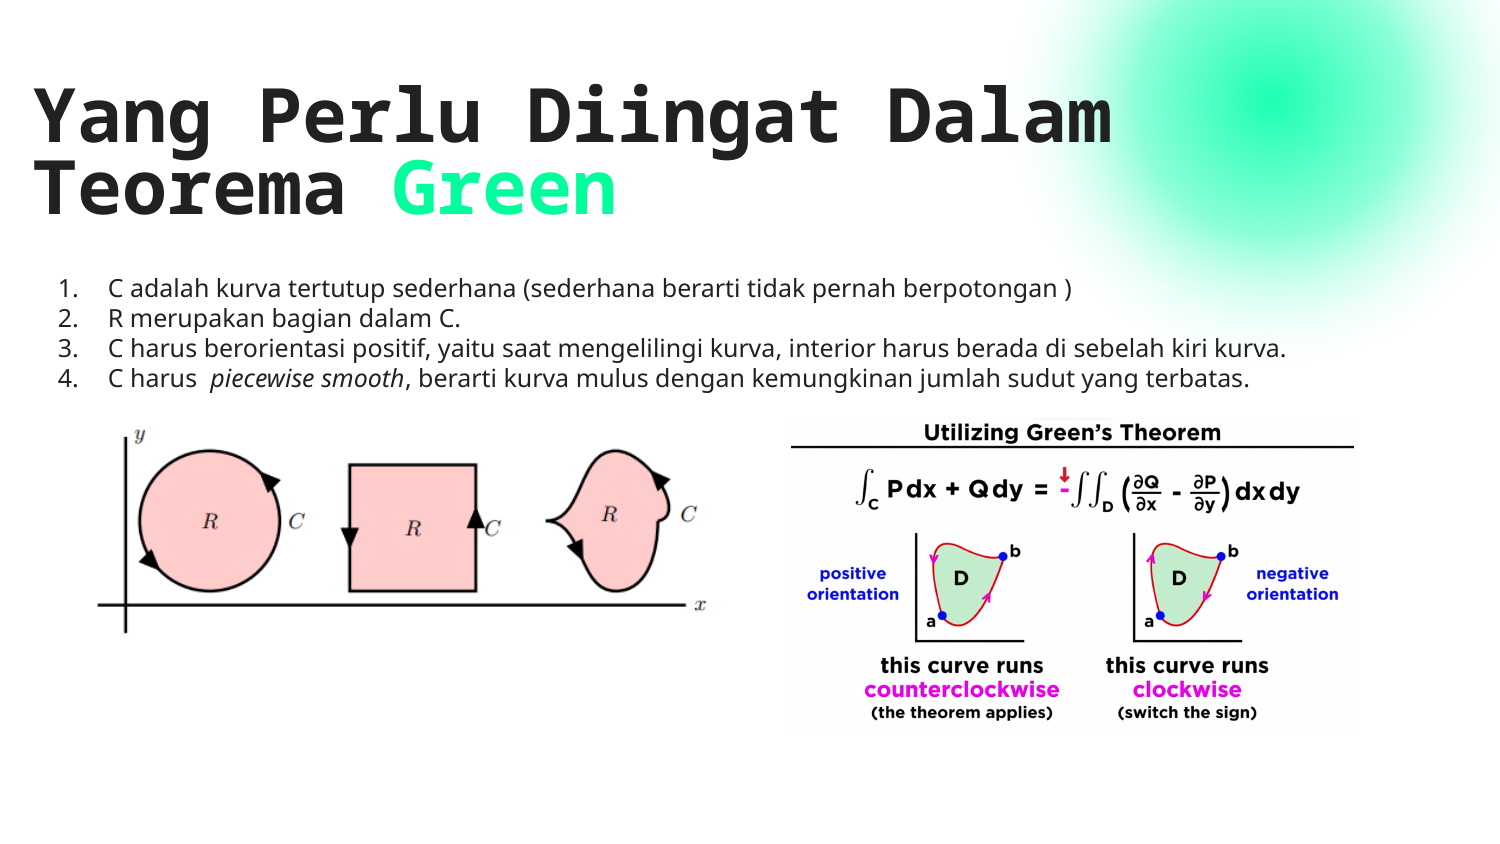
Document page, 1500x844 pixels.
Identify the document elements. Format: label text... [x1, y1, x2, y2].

picture [791, 418, 1354, 735]
title Yang Perlu Diingat Dalam Teorema Green [17, 70, 1483, 257]
subtitle C adalah kurva tertutup sederhana (sederhana berarti tidak pernah berpotongan ) R merupakan bagian dalam C. C harus berorientasi positif, yaitu saat mengelilingi kurva, interior harus berada di sebelah kiri kurva. C harus piecewise smooth, berarti kurva mulus dengan kemungkinan jumlah sudut yang terbatas. [17, 257, 1483, 736]
picture [88, 418, 720, 641]
